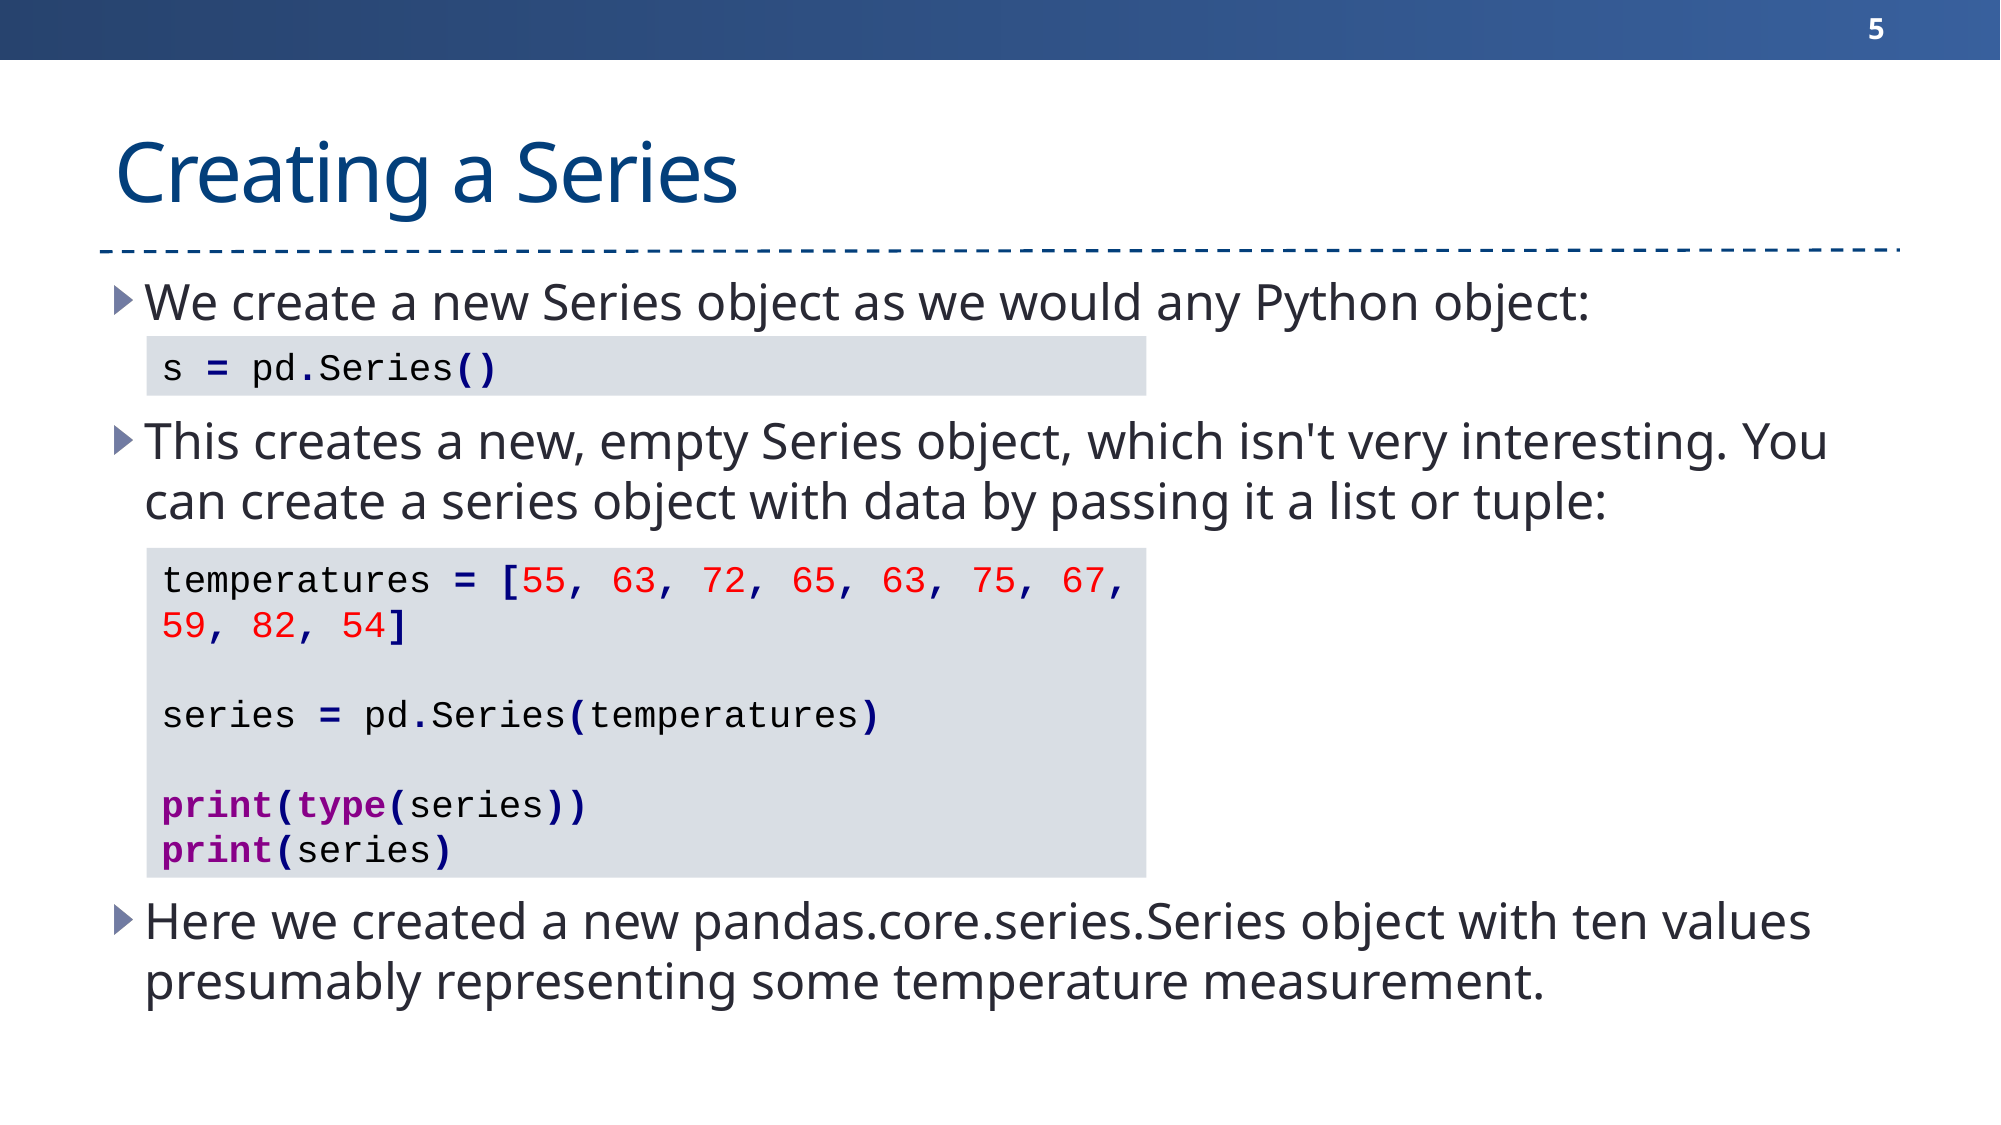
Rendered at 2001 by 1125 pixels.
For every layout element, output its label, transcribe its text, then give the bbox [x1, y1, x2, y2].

slide_number 5 [1666, 3, 1900, 57]
picture [114, 425, 133, 455]
list We create a new Series object as we would any Python object: This creates a new, empty Series object, which isn't very interesting. You can create a series object with data by passing it a list or tuple: Here we created a new pandas.core.series.Series object with ten values presumably representing some temperature measurement. [99, 262, 1900, 1063]
picture [114, 904, 133, 935]
text_box temperatures = [55, 63, 72, 65, 63, 75, 67, 59, 82, 54] series = pd.Series(temperatures) print(type(series)) print(series) [146, 547, 1147, 878]
picture [114, 285, 133, 315]
text_box s = pd.Series() [146, 336, 1147, 396]
title Creating a Series [99, 87, 1900, 250]
